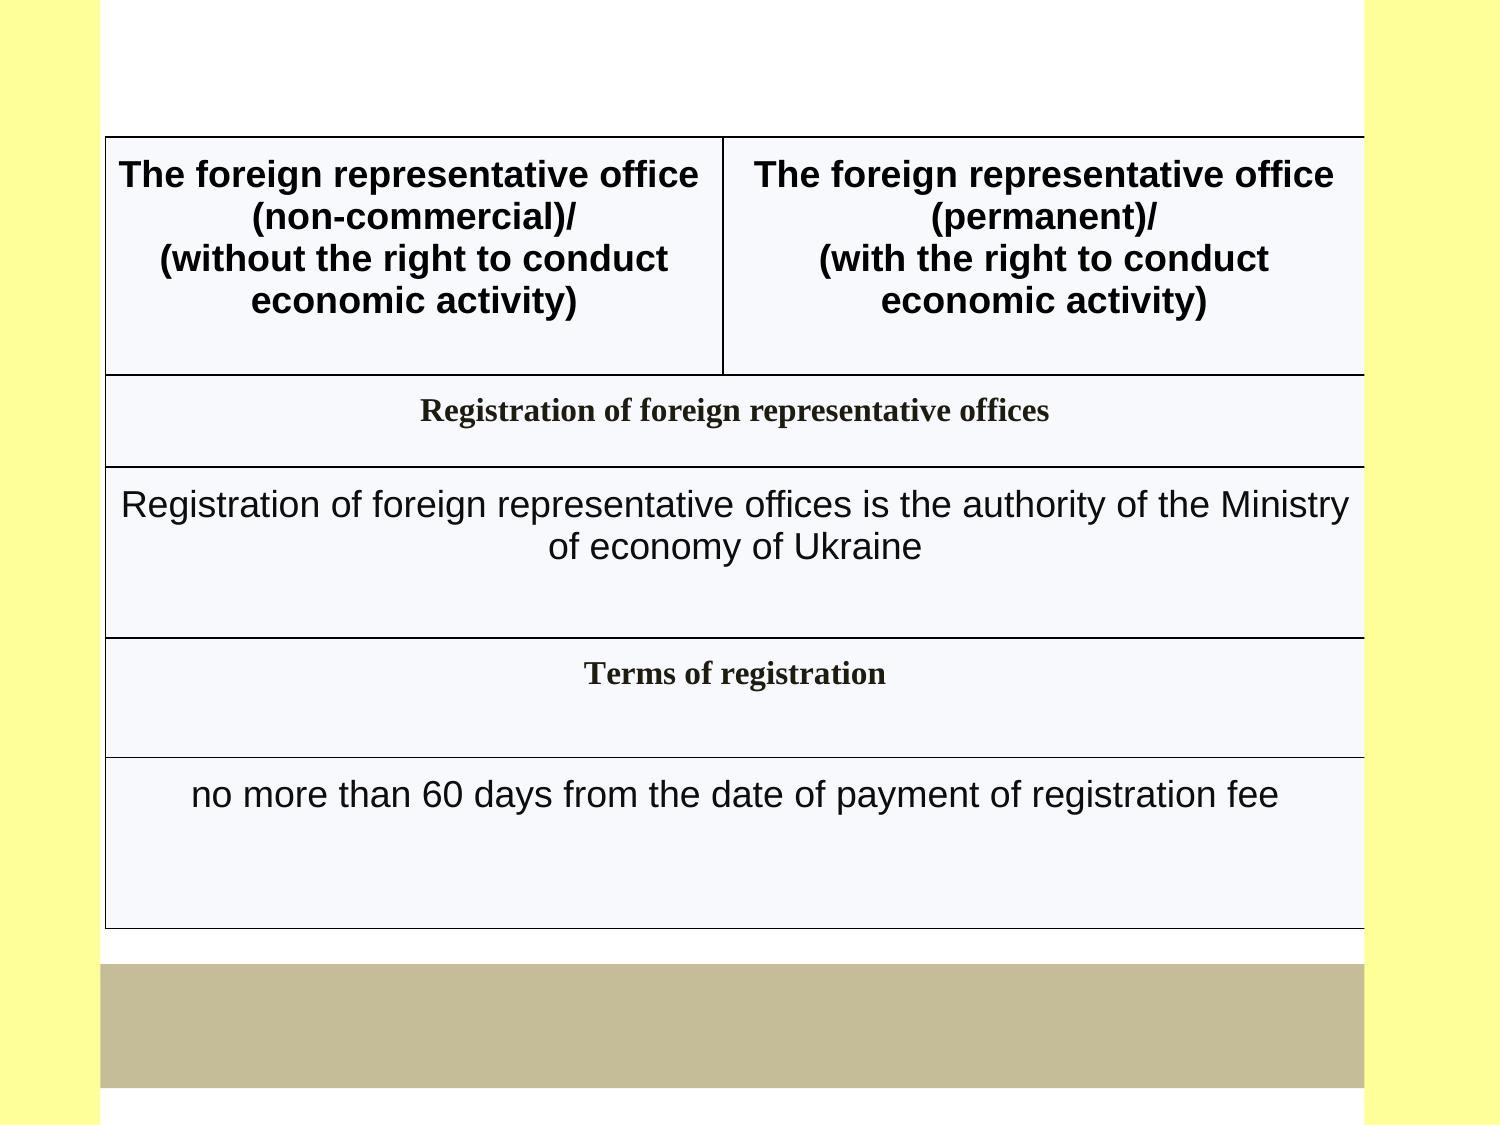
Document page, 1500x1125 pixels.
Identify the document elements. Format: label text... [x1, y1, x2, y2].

text_box [102, 962, 1362, 1090]
table_cell Terms of registration [106, 639, 1362, 757]
table_cell Registration of foreign representative offices [106, 376, 1362, 466]
table_header The foreign representative office (non-commercial)/ (without the right to conduct economic activity) [106, 138, 722, 374]
table_cell Registration of foreign representative offices is the authority of the Ministry of economy of Ukraine [106, 468, 1362, 637]
table_cell no more than 60 days from the date of payment of registration fee [106, 758, 1362, 928]
text_box [1362, 0, 1500, 1125]
table_header The foreign representative office (permanent)/ (with the right to conduct economic activity) [724, 138, 1362, 374]
text_box [0, 0, 102, 1125]
